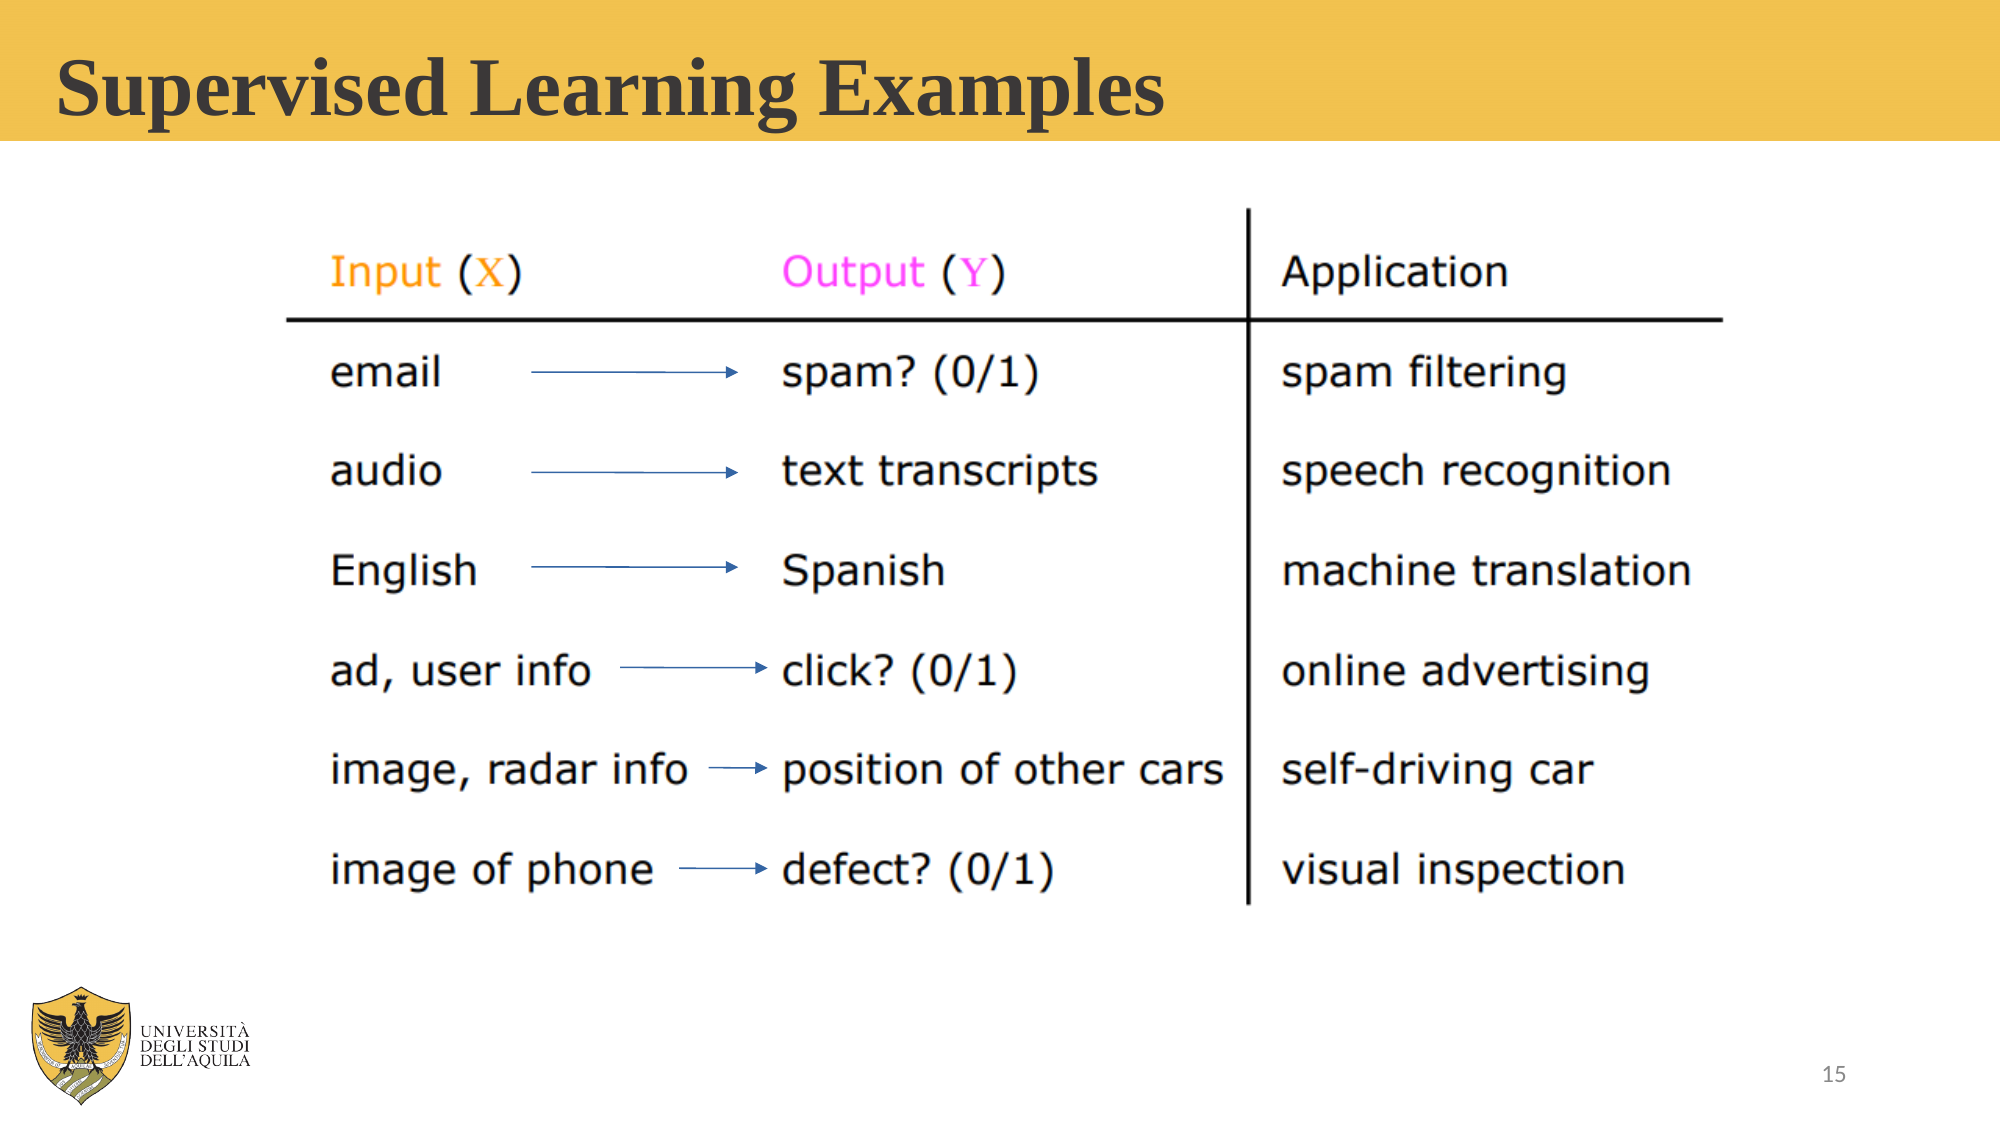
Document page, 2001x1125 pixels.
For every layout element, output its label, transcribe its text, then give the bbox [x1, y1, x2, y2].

picture [0, 977, 302, 1118]
picture [0, 0, 2000, 141]
slide_number 15 [1412, 1042, 1862, 1102]
picture [268, 202, 1739, 928]
